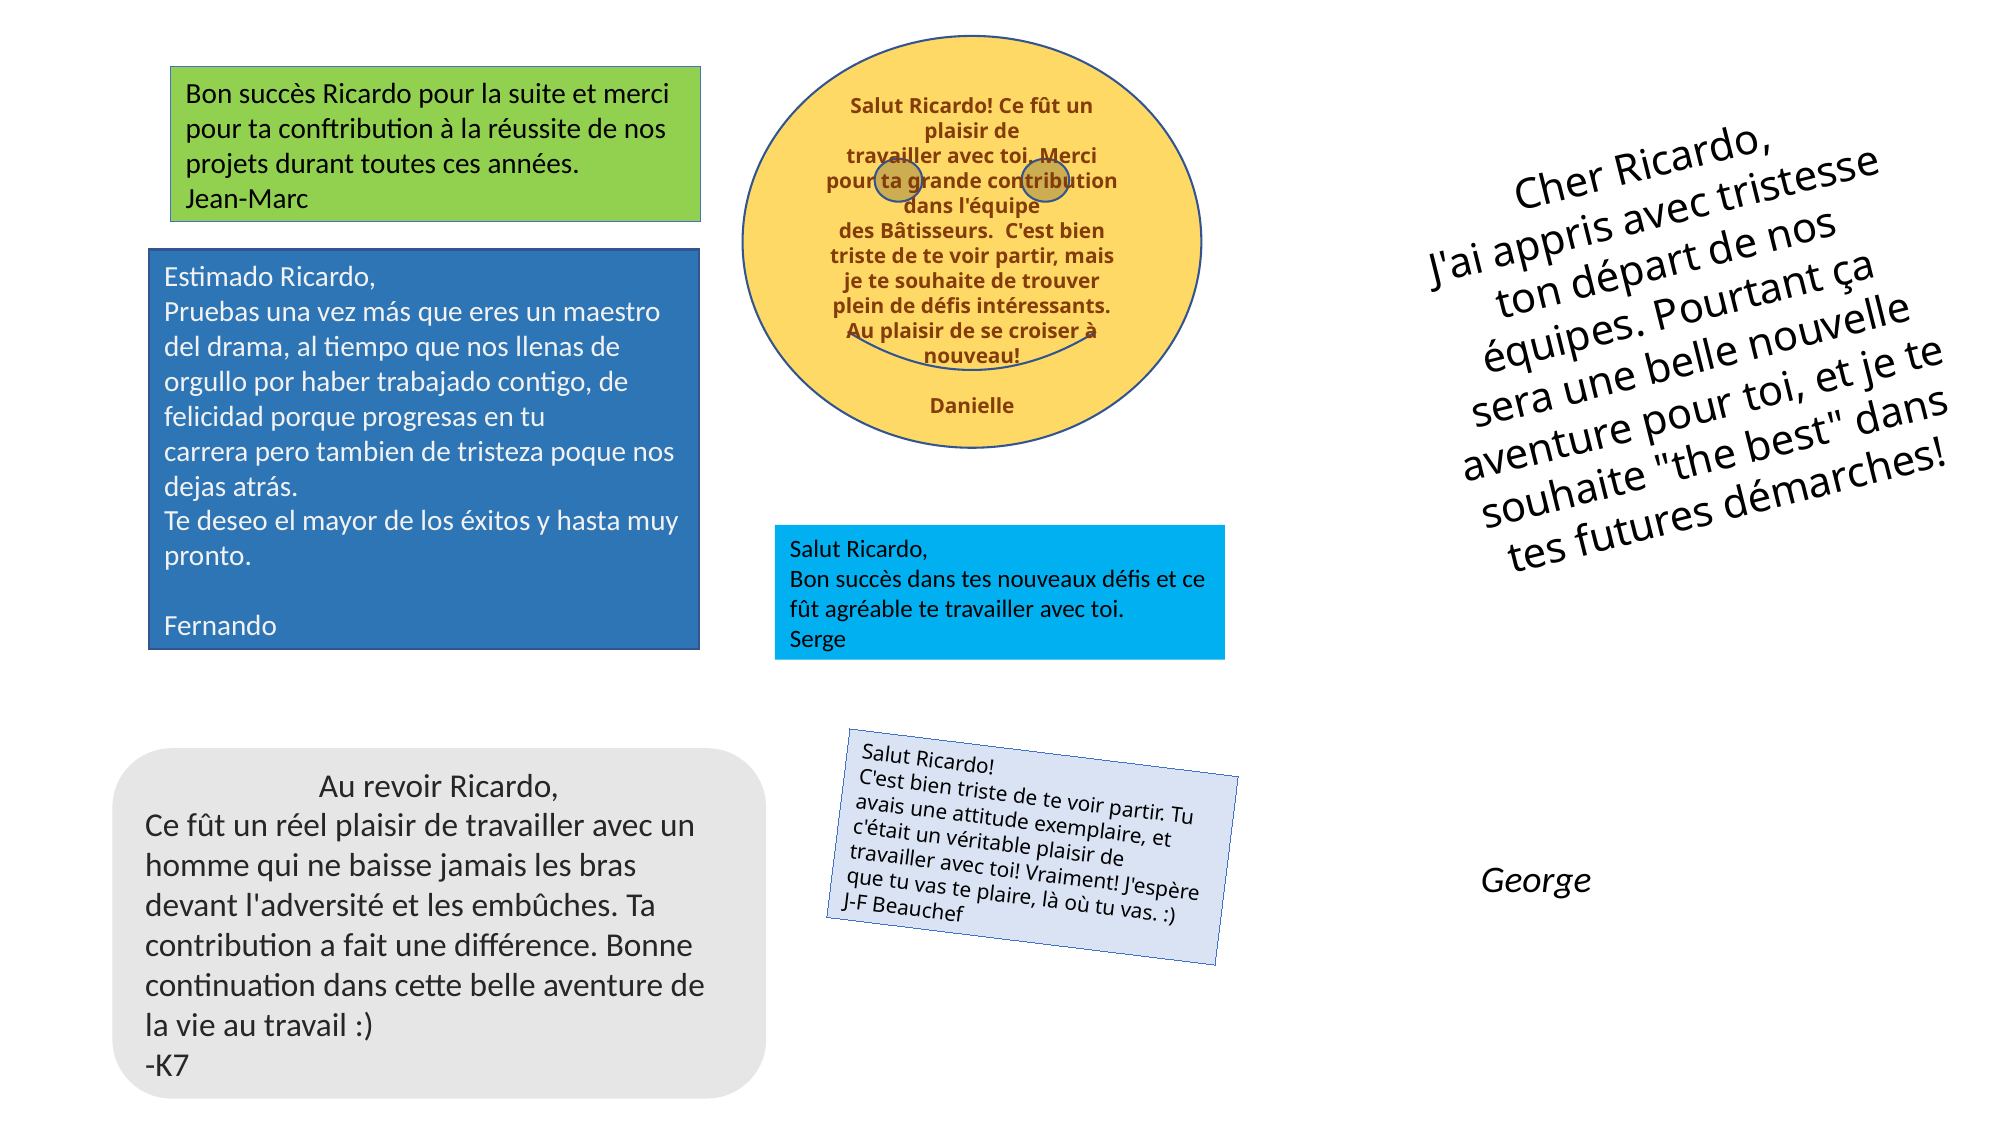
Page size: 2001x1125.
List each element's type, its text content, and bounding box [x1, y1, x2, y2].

text_box Au revoir Ricardo, Ce fût un réel plaisir de travailler avec un homme qui ne baisse jamais les bras devant l'adversité et les embûches. Ta contribution a fait une différence. Bonne continuation dans cette belle aventure de la vie au travail :) -K7 [112, 748, 767, 1099]
text_box Salut Ricardo! C'est bien triste de te voir partir. Tu avais une attitude exemplaire, et c'était un véritable plaisir de travailler avec toi! Vraiment! J'espère que tu vas te plaire, là où tu vas. :) J-F Beauchef [826, 728, 1239, 966]
text_box Salut Ricardo, Bon succès dans tes nouveaux défis et ce fût agréable te travailler avec toi. Serge [774, 524, 1225, 660]
text_box [868, 618, 1319, 680]
text_box George [1465, 847, 1621, 908]
text_box Estimado Ricardo, Pruebas una vez más que eres un maestro del drama, al tiempo que nos llenas de orgullo por haber trabajado contigo, de felicidad porque progresas en tu carrera pero tambien de tristeza poque nos dejas atrás. Te deseo el mayor de los éxitos y hasta muy pronto. Fernando [148, 248, 700, 650]
text_box Bon succès Ricardo pour la suite et merci pour ta conftribution à la réussite de nos projets durant toutes ces années. Jean-Marc [170, 66, 701, 222]
text_box Cher Ricardo, J'ai appris avec tristesse ton départ de nos équipes. Pourtant ça sera une belle nouvelle aventure pour toi, et je te souhaite "the best" dans tes futures démarches! [1377, 68, 1991, 599]
text_box Salut Ricardo! Ce fût un plaisir de travailler avec toi. Merci pour ta grande contribution dans l'équipe des Bâtisseurs. C'est bien triste de te voir partir, mais je te souhaite de trouver plein de défis intéressants. Au plaisir de se croiser à nouveau! Danielle [741, 34, 1203, 449]
